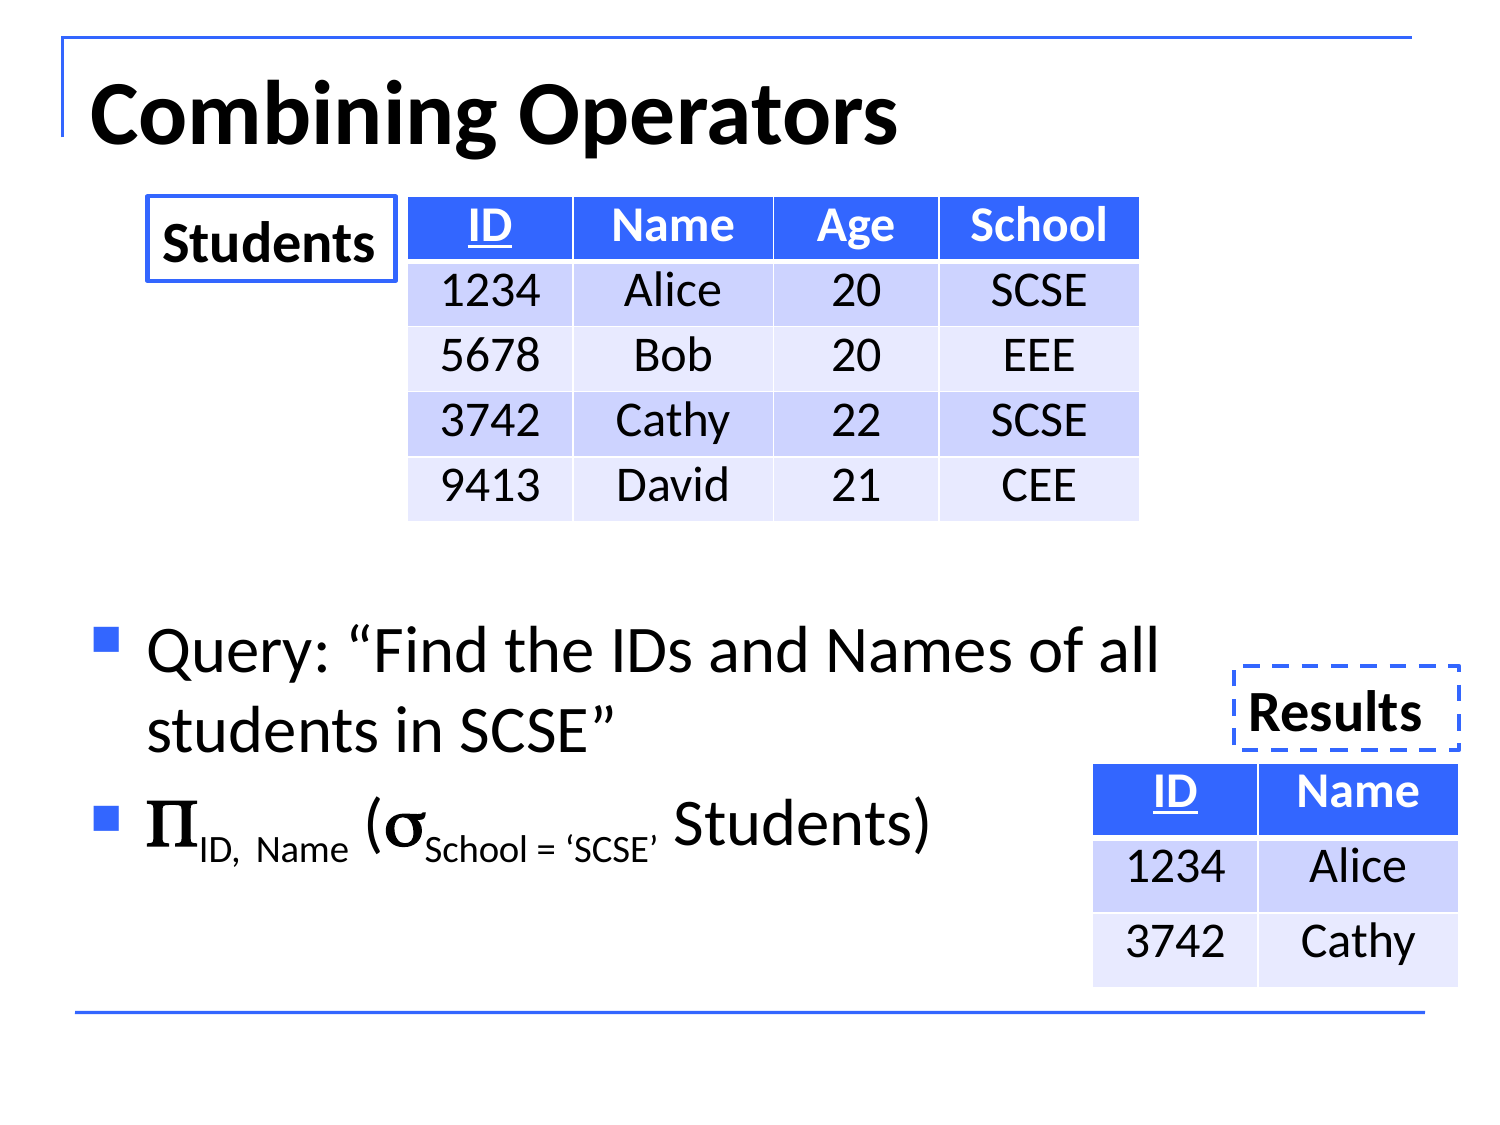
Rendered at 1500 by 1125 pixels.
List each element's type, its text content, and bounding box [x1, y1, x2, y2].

table_header ID [1093, 764, 1257, 835]
table_cell 21 [774, 458, 938, 521]
table_cell CEE [940, 458, 1139, 521]
text_box Results [1234, 665, 1459, 751]
table_cell 3742 [408, 392, 572, 456]
table_header ID [408, 197, 572, 259]
text_box Students [147, 196, 396, 281]
table_cell David [574, 458, 773, 521]
table_cell Bob [574, 327, 773, 391]
table_cell SCSE [940, 392, 1139, 456]
table_header Age [774, 197, 938, 259]
table_cell 20 [774, 264, 938, 326]
table_cell Alice [1259, 841, 1458, 912]
table_cell 3742 [1093, 914, 1257, 987]
table_cell Alice [574, 264, 773, 326]
table_cell 22 [774, 392, 938, 456]
table_cell 20 [774, 327, 938, 391]
list Query: “Find the IDs and Names of all students in SCSE” ID, Name (School = ‘SCSE’ Students) [74, 597, 1426, 1006]
table_cell 1234 [1093, 841, 1257, 912]
table_cell SCSE [940, 264, 1139, 326]
table_cell Cathy [574, 392, 773, 456]
table_header School [940, 197, 1139, 259]
table_header Name [574, 197, 773, 259]
table_cell EEE [940, 327, 1139, 391]
table_cell 9413 [408, 458, 572, 521]
title Combining Operators [74, 45, 1426, 233]
table_cell Cathy [1259, 914, 1458, 987]
table_cell 1234 [408, 264, 572, 326]
table_cell 5678 [408, 327, 572, 391]
table_header Name [1259, 764, 1458, 835]
